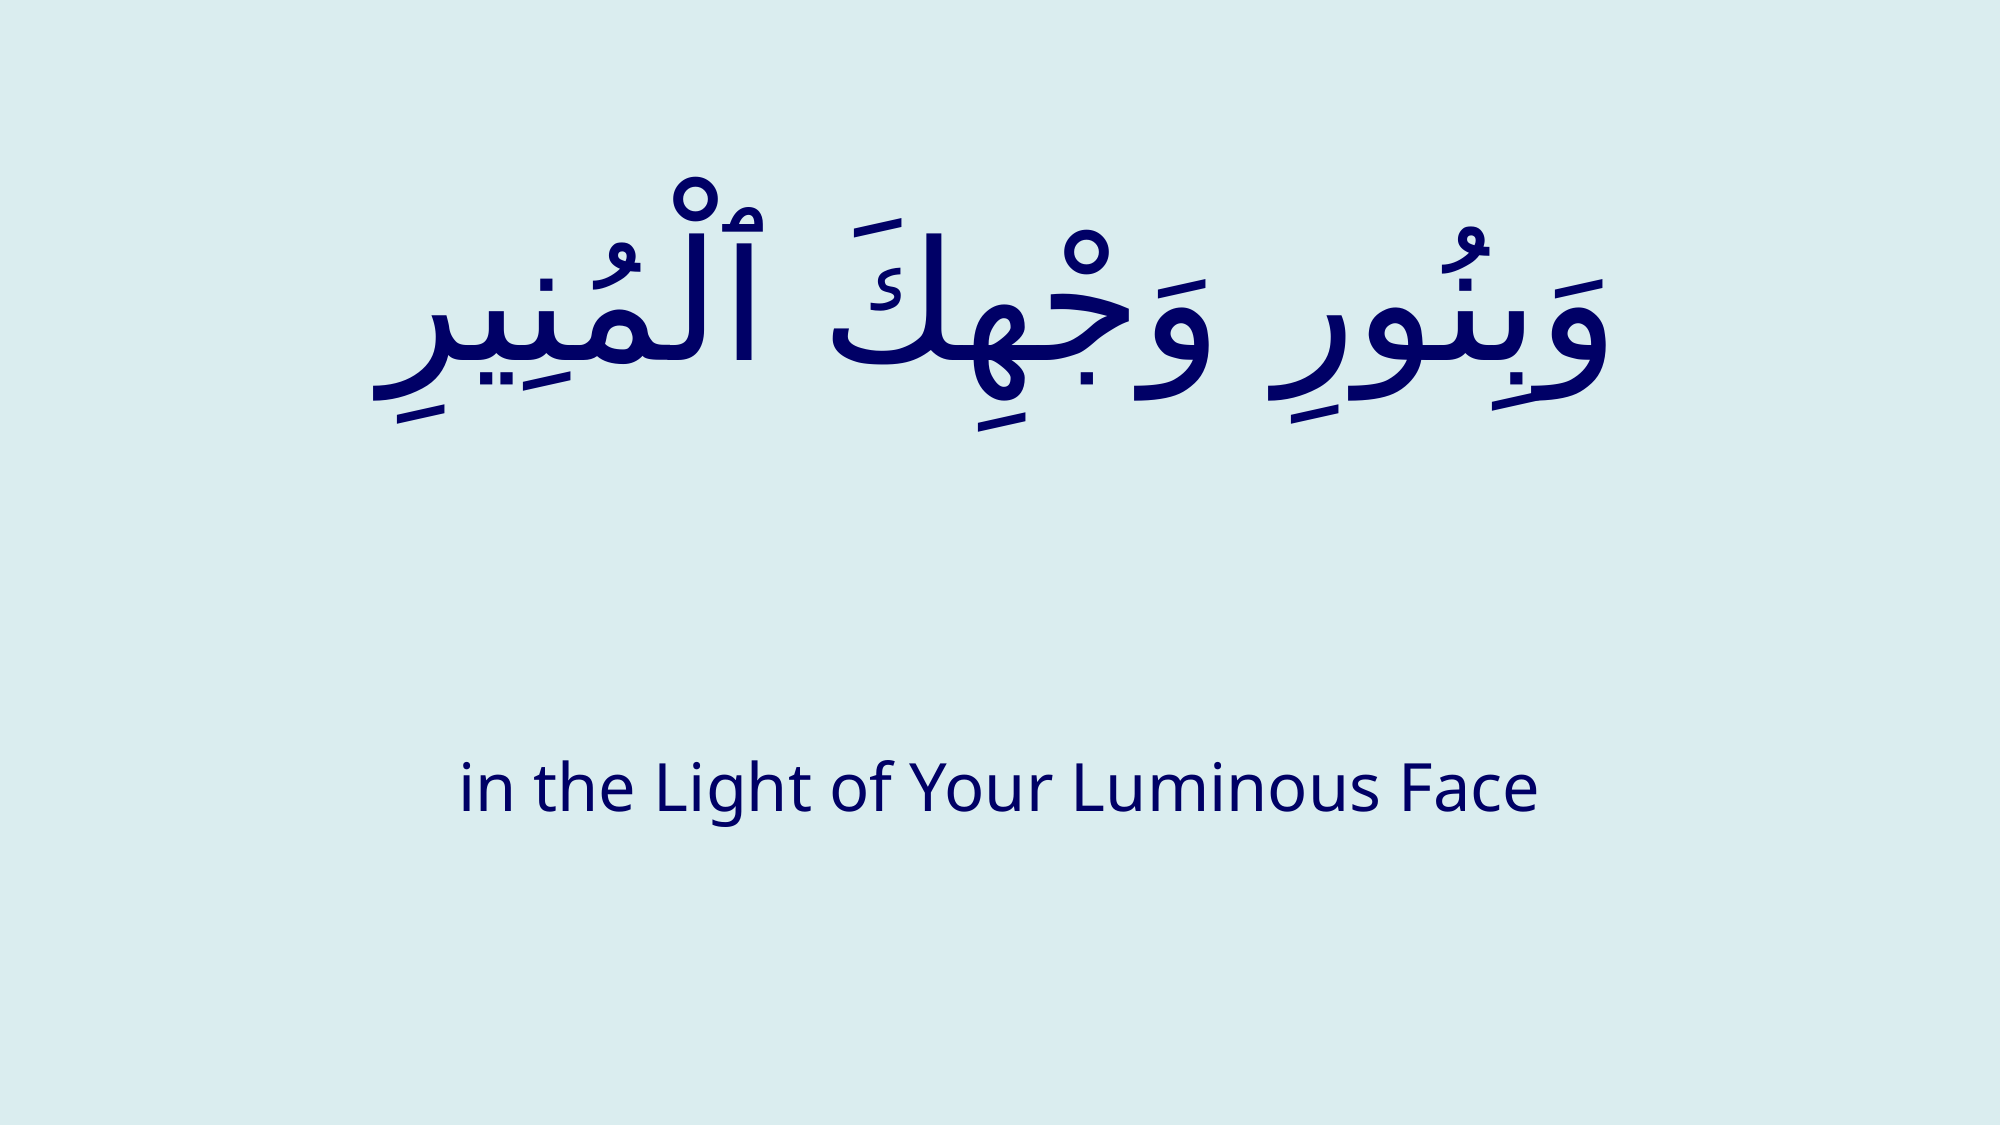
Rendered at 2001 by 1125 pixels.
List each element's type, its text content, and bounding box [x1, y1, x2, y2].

title وَبِنُورِ وَجْهِكَ ٱلْمُنِيرِ [0, 200, 2000, 388]
list in the Light of Your Luminous Face [356, 737, 1644, 1050]
